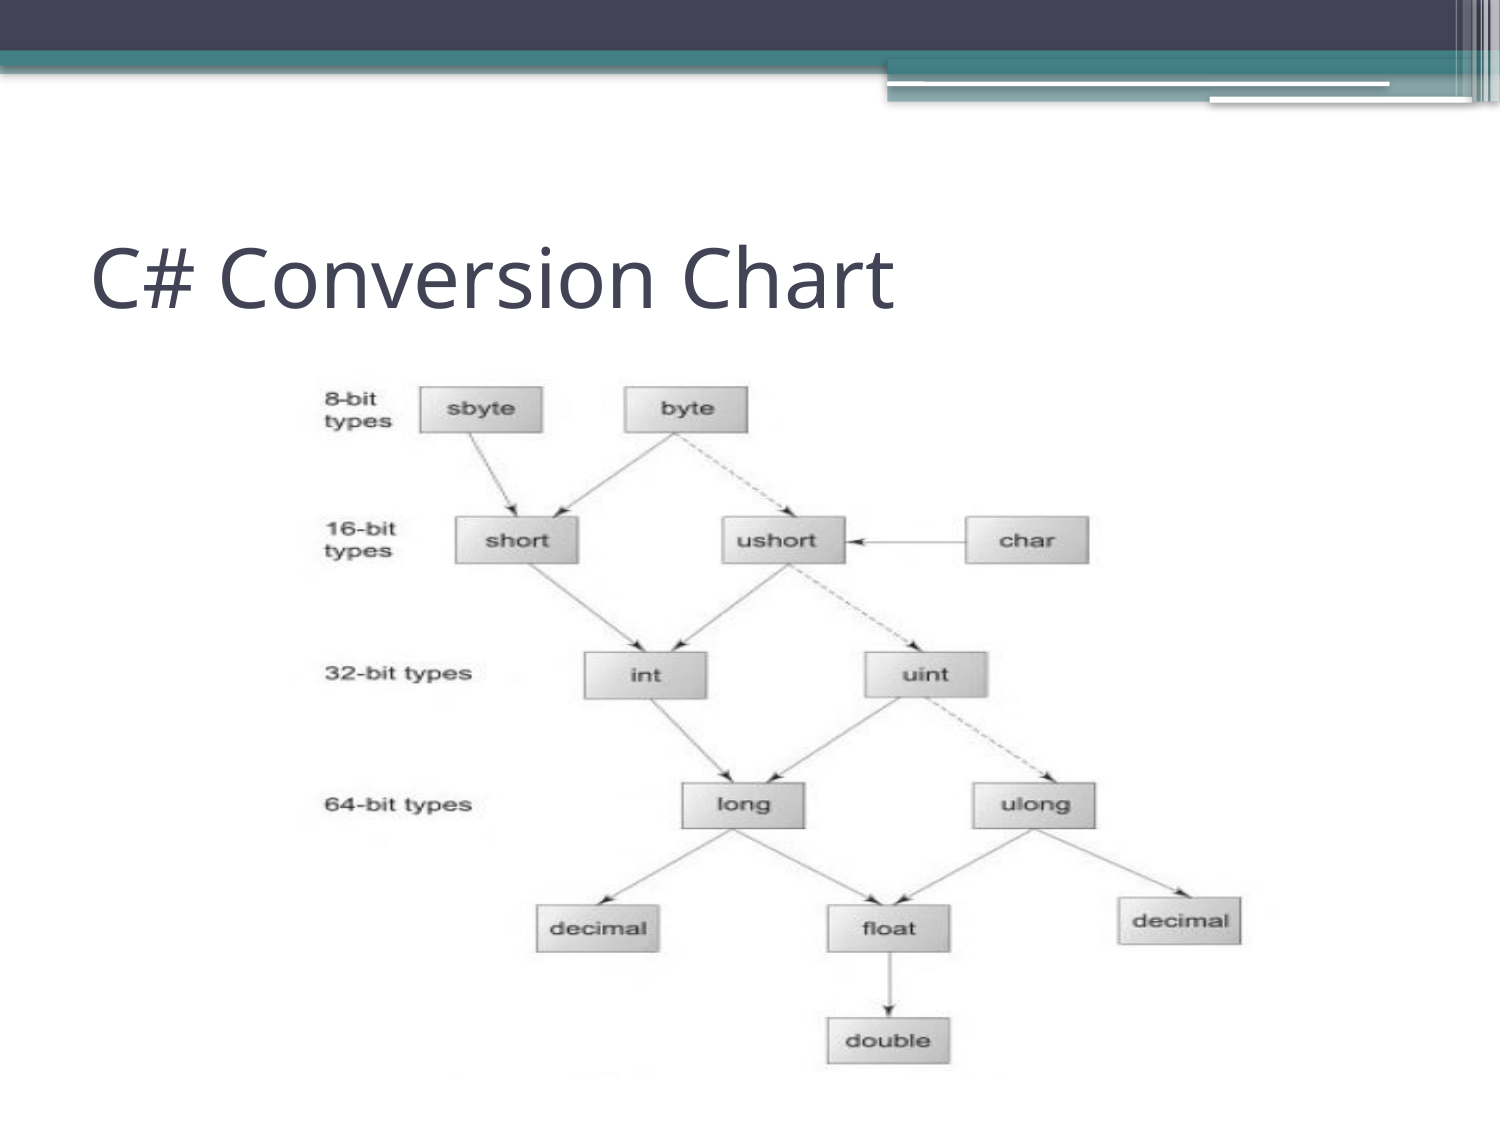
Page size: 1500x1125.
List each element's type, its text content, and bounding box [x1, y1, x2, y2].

title C# Conversion Chart [75, 187, 1425, 363]
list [237, 368, 1351, 1079]
